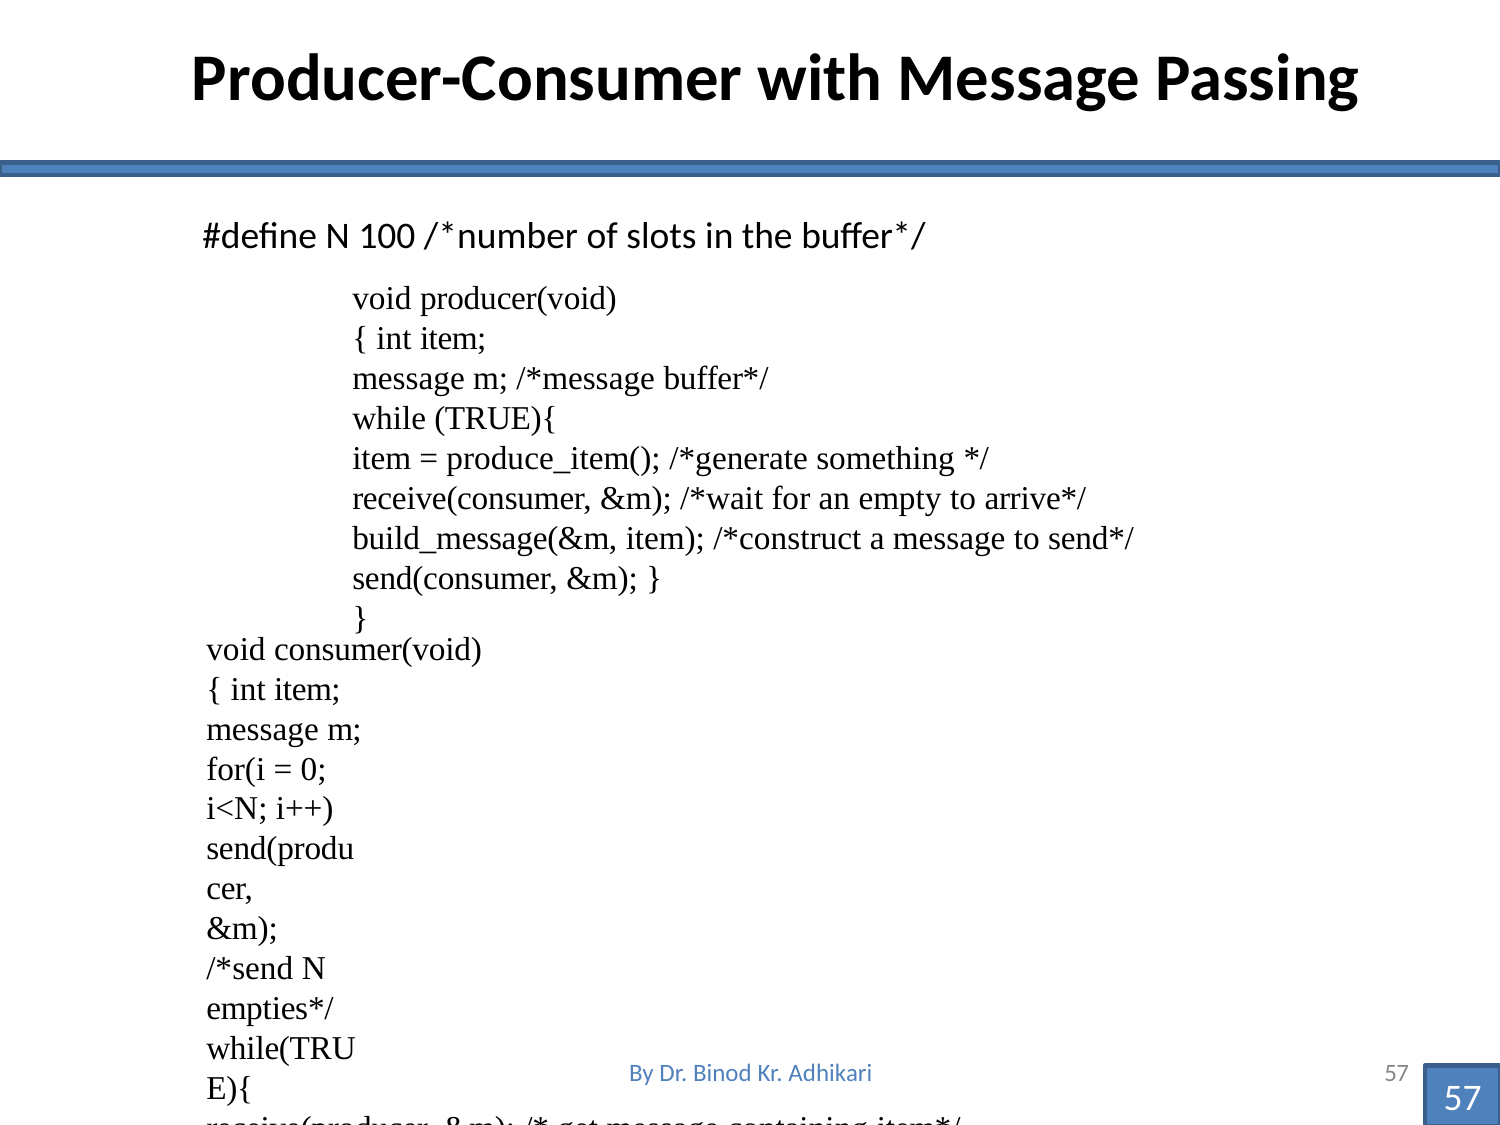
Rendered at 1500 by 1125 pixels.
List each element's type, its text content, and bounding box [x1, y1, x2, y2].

footer By Dr. Binod Kr. Adhikari [541, 1060, 959, 1087]
text_box 57 [1382, 1054, 1413, 1087]
text_box void consumer(void) { int item; message m; for(i = 0; i<N; i++) send(producer, &m); /*send N empties*/ while(TRUE){ receive(producer, &m); /* get message containing item*/ item = extract_item(&m); /* extract item from message*/ send(producer, &m); /* send back empty reply*/ consume_item(item); /*do someBtyhAinssgt. wProitf.hTeijteBmaha*d/ur Shahi } [200, 624, 1022, 1125]
title Producer-Consumer with Message Passing [87, 31, 1463, 222]
text_box #define N 100 /*number of slots in the buffer*/ void producer(void) { int item; message m; /*message buffer*/ while (TRUE){ item = produce_item(); /*generate something */ receive(consumer, &m); /*wait for an empty to arrive*/ build_message(&m, item); /*construct a message to send*/ send(consumer, &m); } } [200, 185, 1145, 636]
